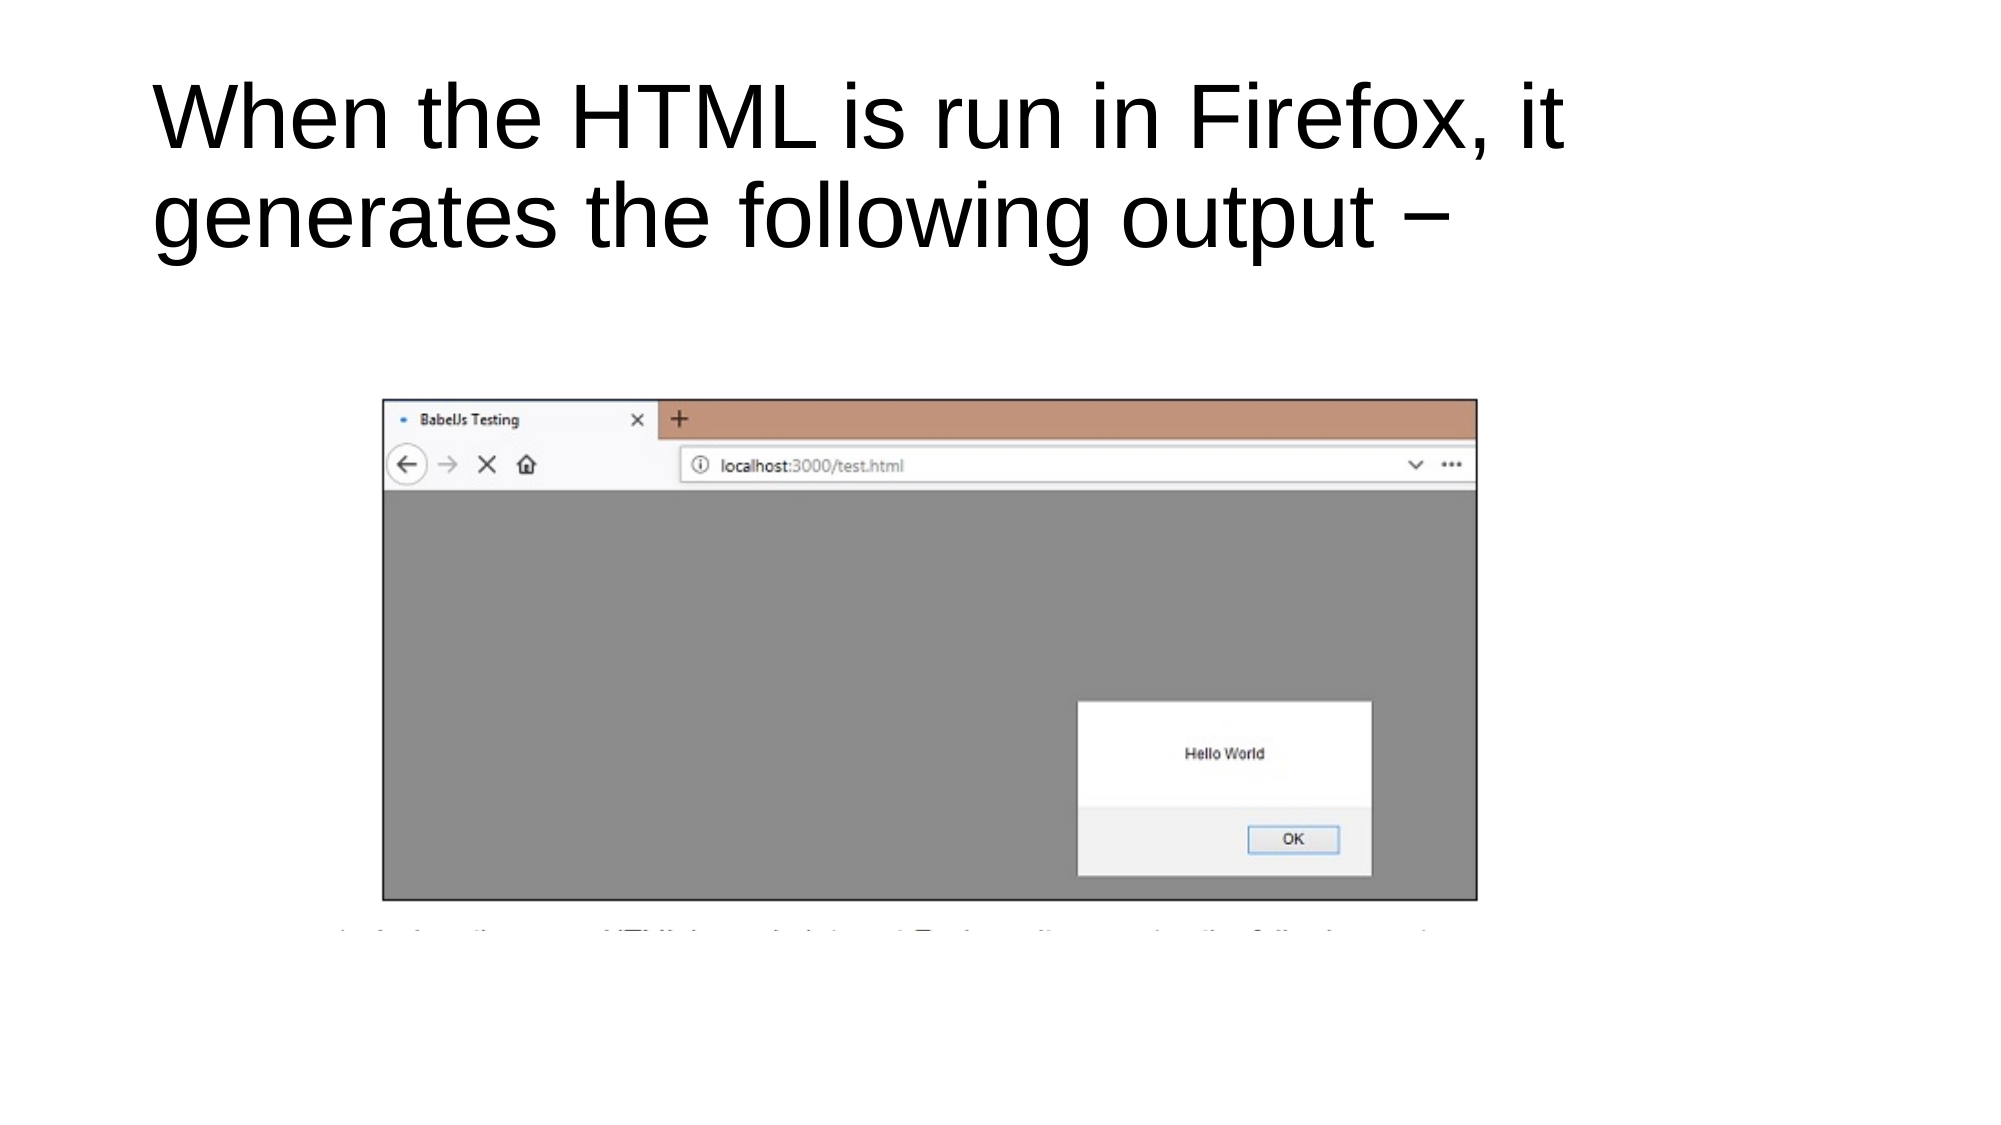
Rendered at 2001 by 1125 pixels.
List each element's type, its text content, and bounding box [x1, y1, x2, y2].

title When the HTML is run in Firefox, it generates the following output − [137, 59, 1863, 278]
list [341, 380, 1545, 931]
